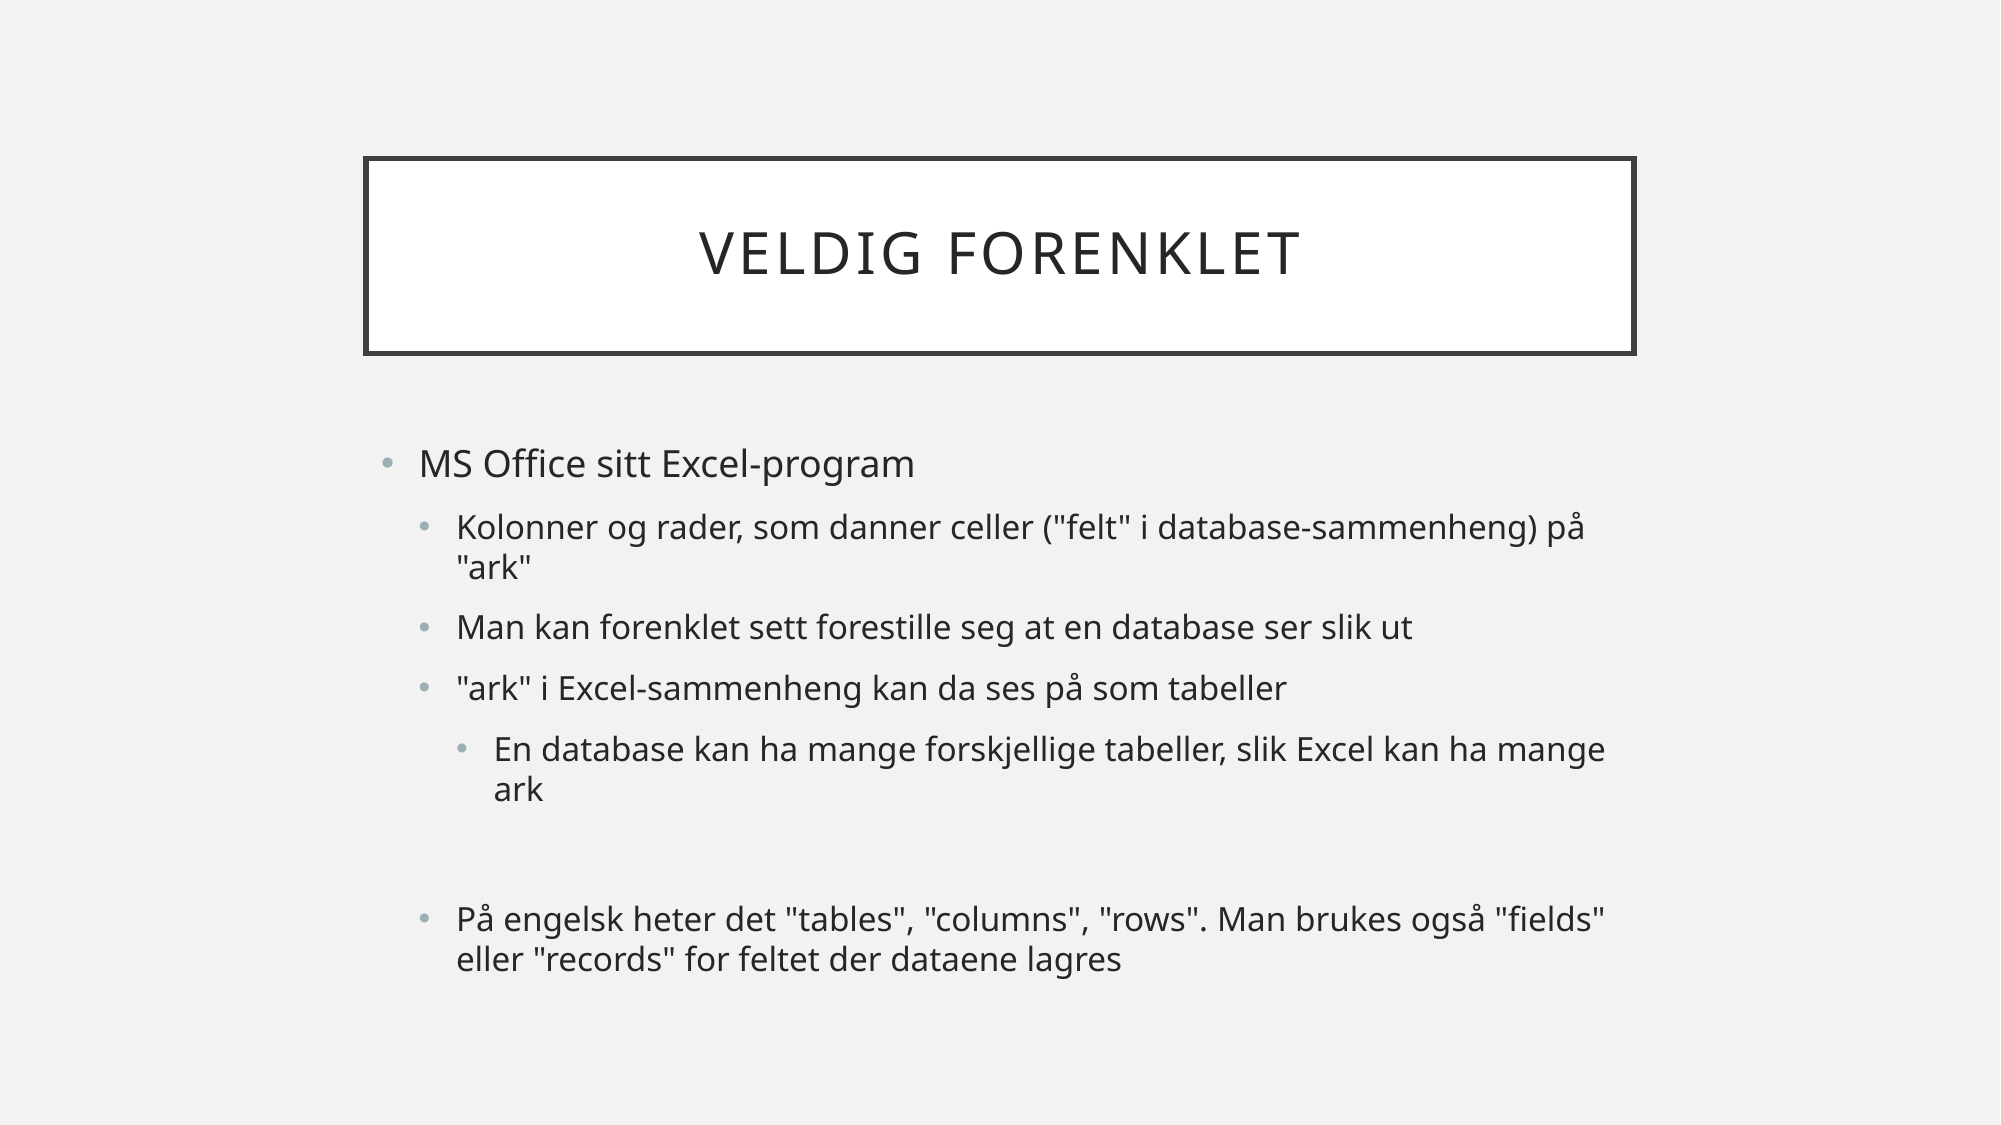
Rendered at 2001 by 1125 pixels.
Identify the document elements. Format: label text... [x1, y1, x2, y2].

list MS Office sitt Excel-program Kolonner og rader, som danner celler ("felt" i database-sammenheng) på "ark" Man kan forenklet sett forestille seg at en database ser slik ut "ark" i Excel-sammenheng kan da ses på som tabeller En database kan ha mange forskjellige tabeller, slik Excel kan ha mange ark På engelsk heter det "tables", "columns", "rows". Man brukes også "fields" eller "records" for feltet der dataene lagres [366, 432, 1634, 942]
title veldig forenklet [363, 156, 1637, 356]
